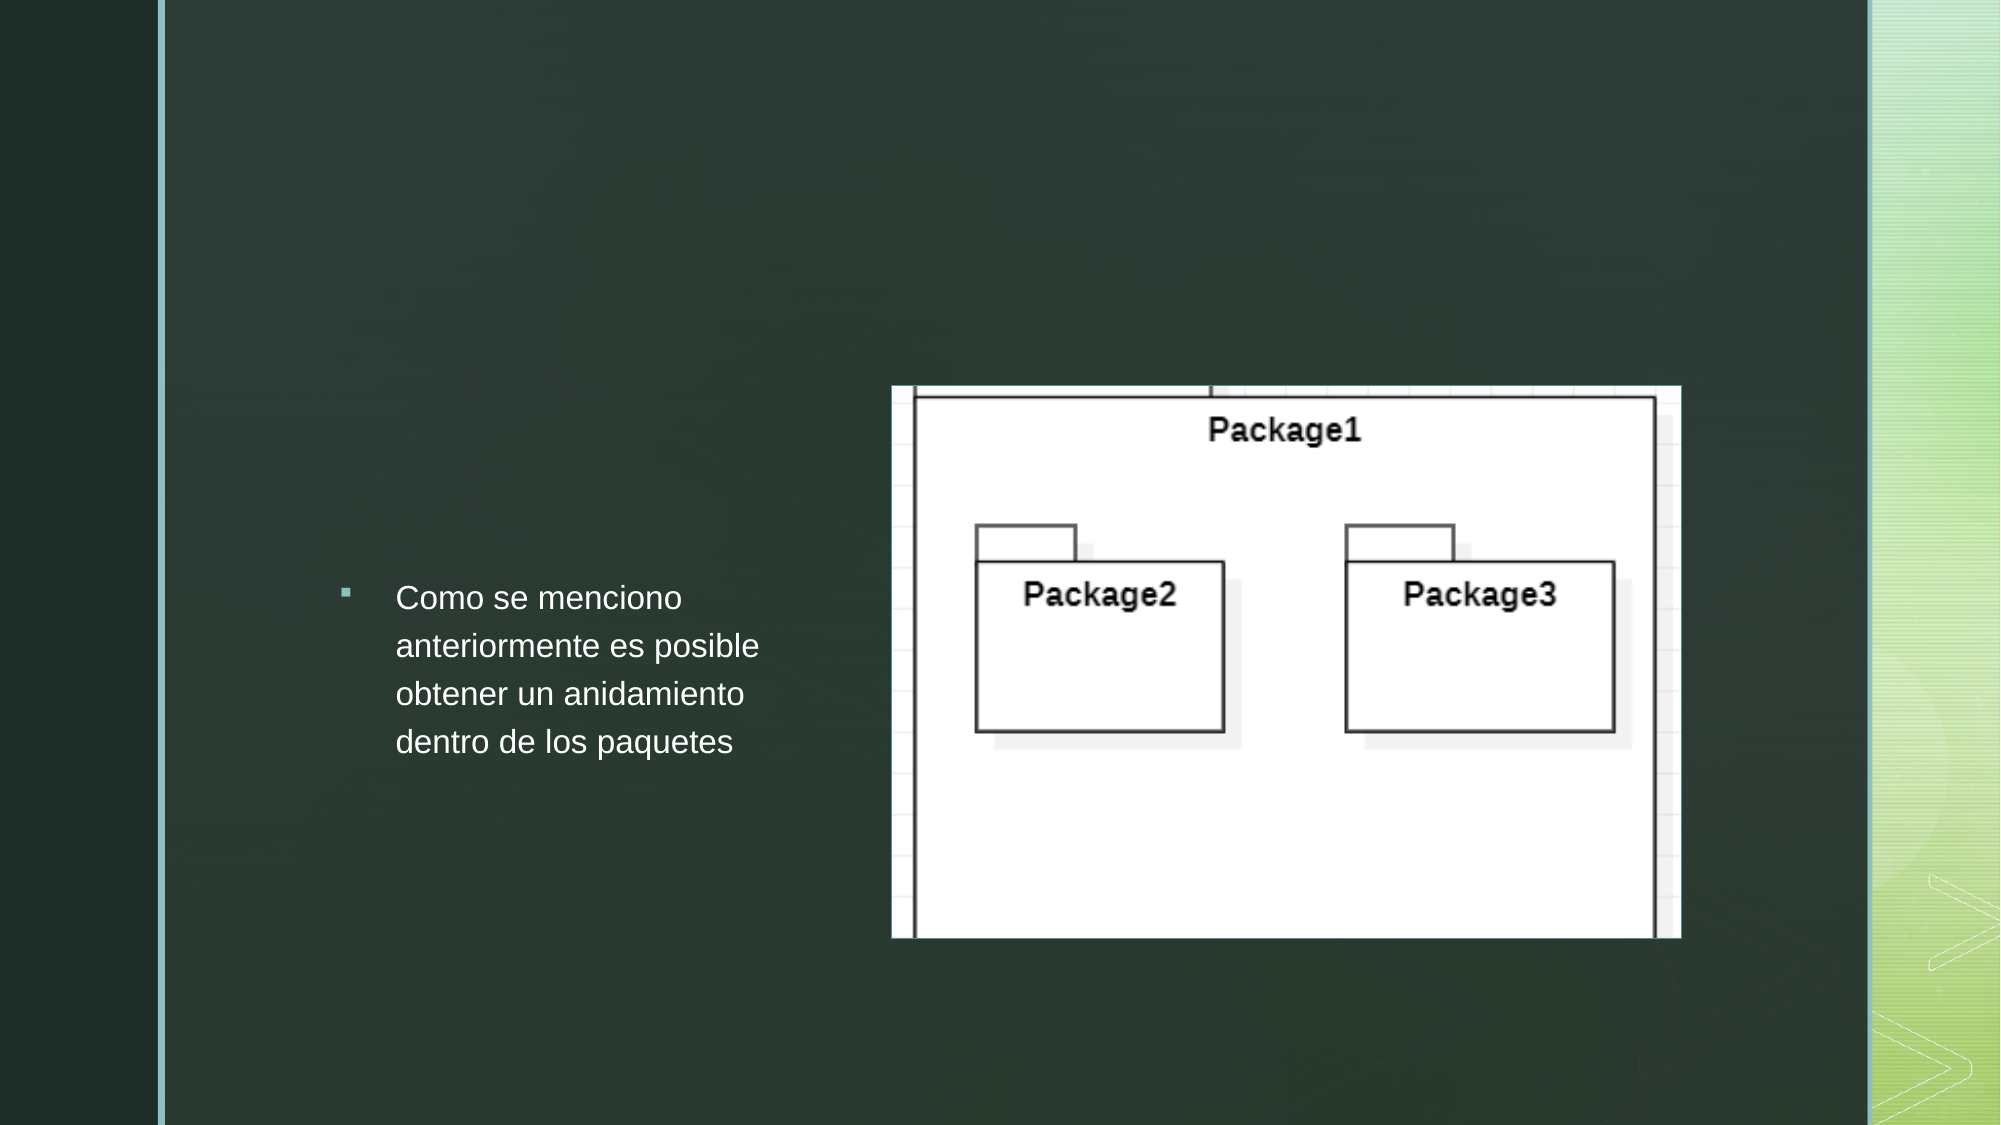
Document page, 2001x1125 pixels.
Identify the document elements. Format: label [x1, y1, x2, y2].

picture [0, 0, 2001, 1125]
list [890, 385, 1682, 939]
